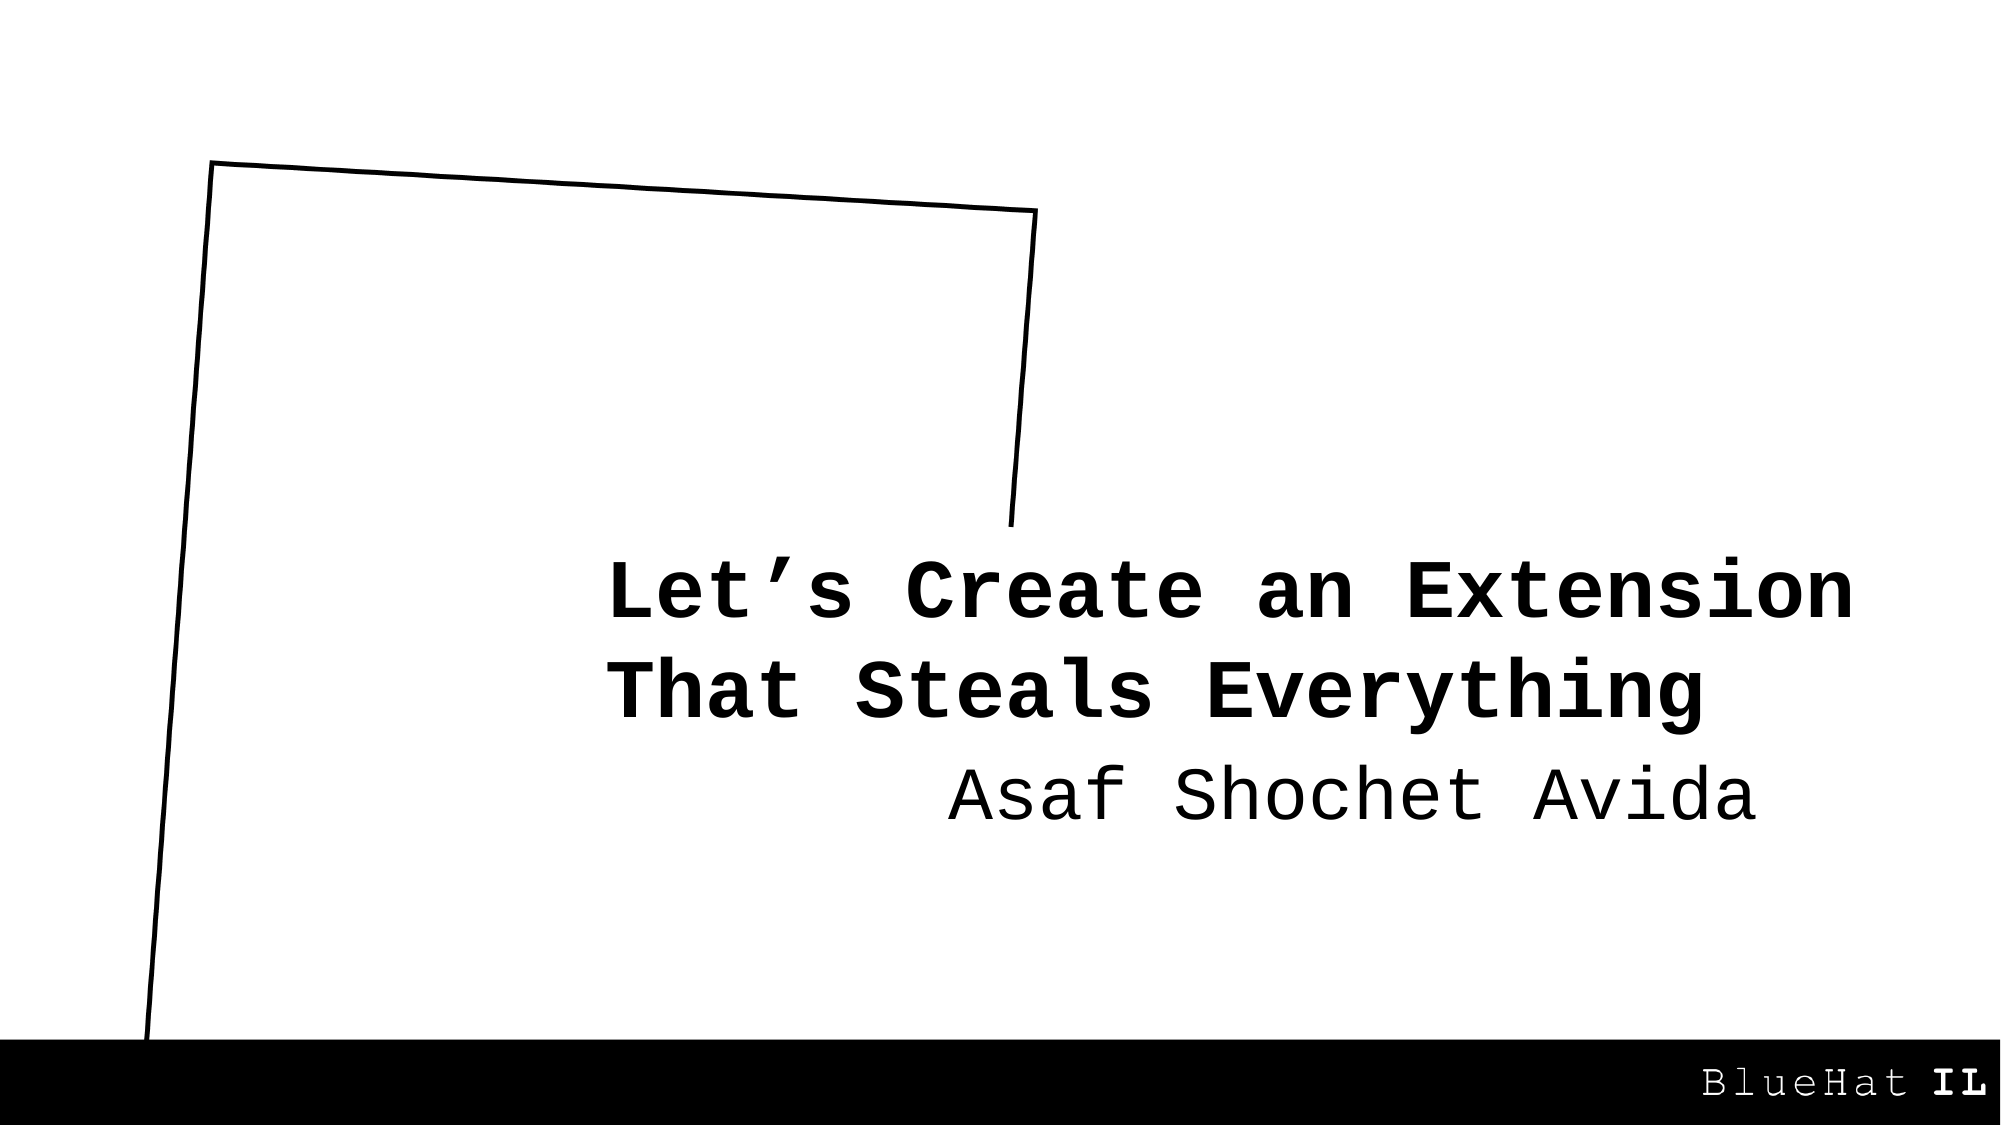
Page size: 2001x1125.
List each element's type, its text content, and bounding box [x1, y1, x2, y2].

title Let’s Create an Extension That Steals Everything [1038, 526, 1876, 742]
picture [0, 0, 2001, 1125]
text_box Asaf Shochet Avida [1038, 744, 1798, 835]
